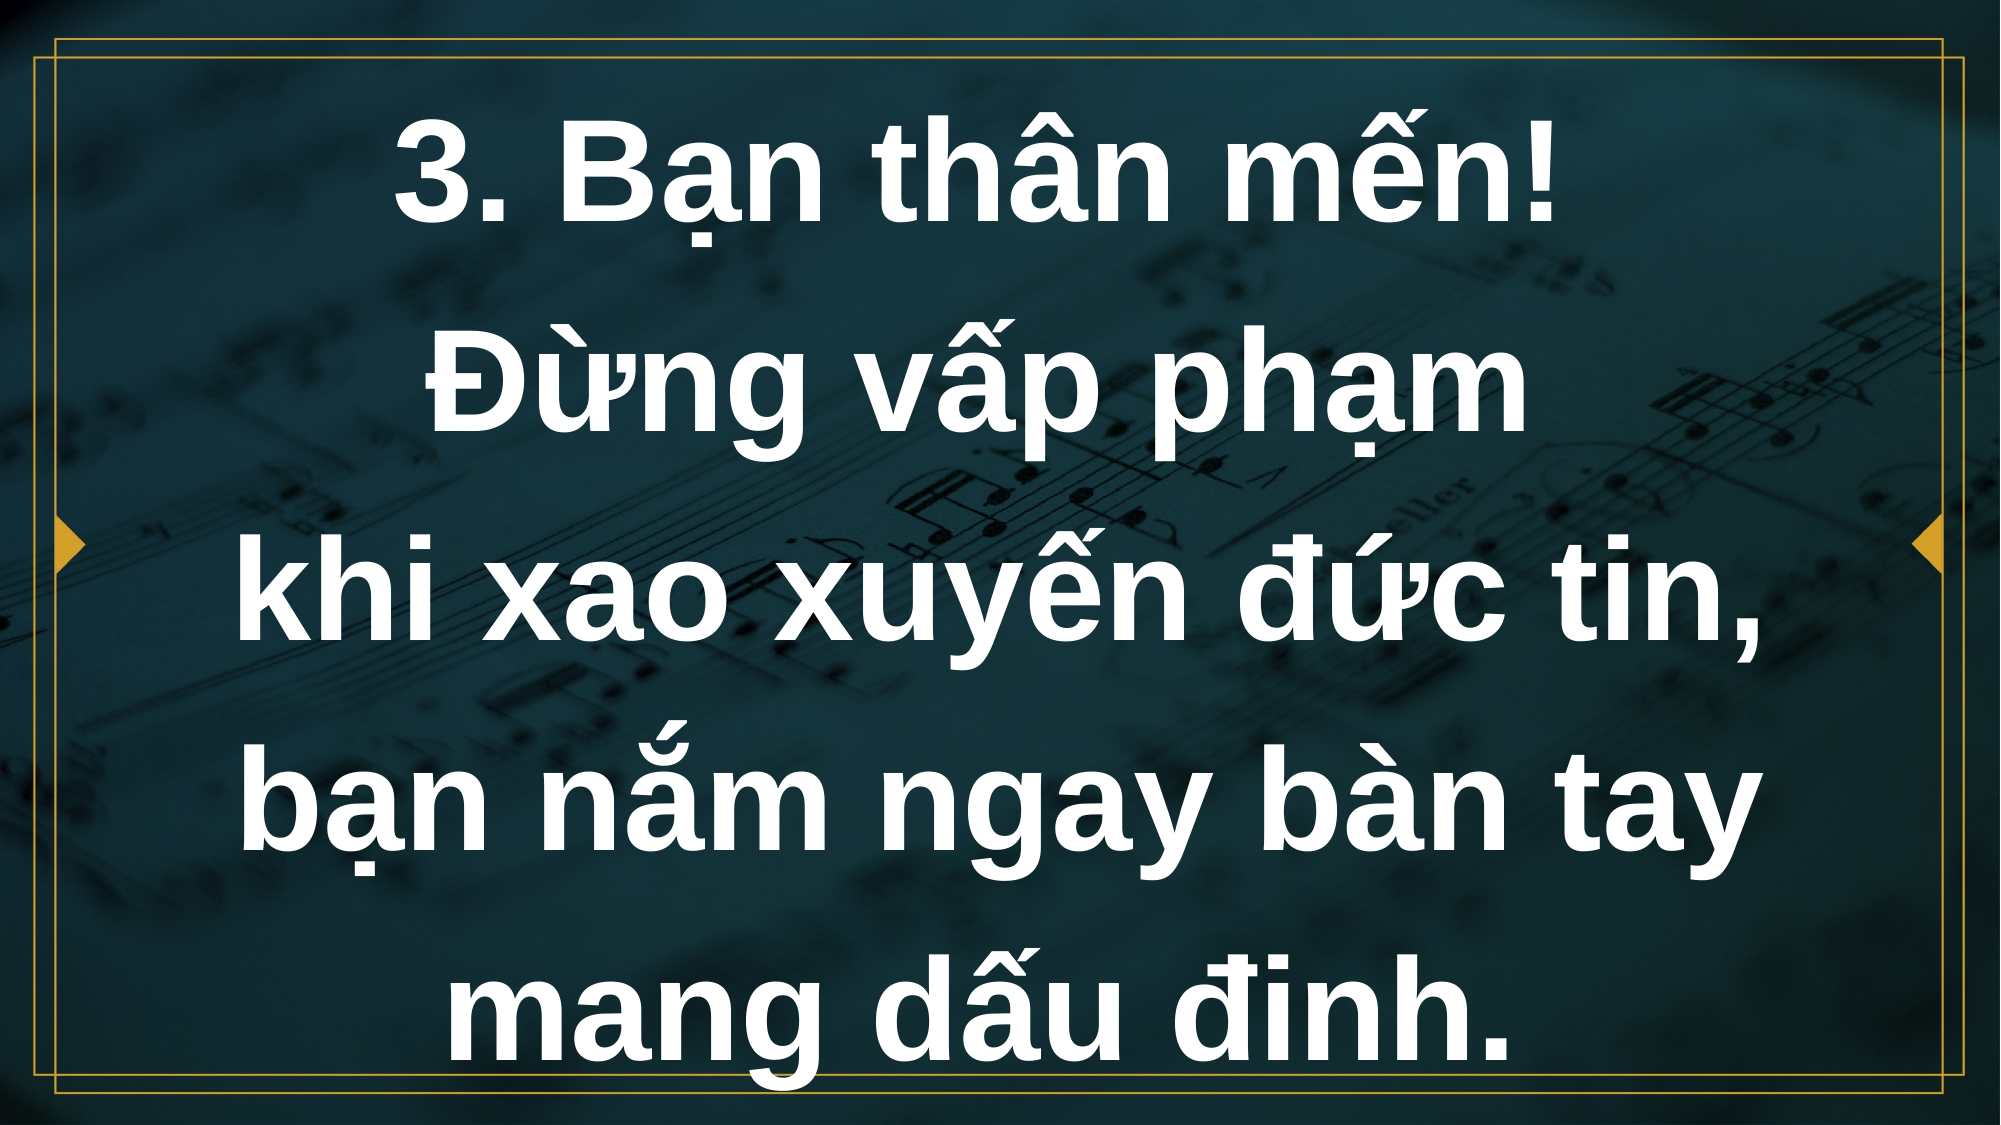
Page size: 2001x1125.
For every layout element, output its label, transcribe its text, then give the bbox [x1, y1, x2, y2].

title 3. Bạn thân mến! Đừng vấp phạm khi xao xuyến đức tin, bạn nắm ngay bàn tay mang dấu đinh. [55, 53, 1945, 1077]
picture [0, 0, 2000, 1125]
